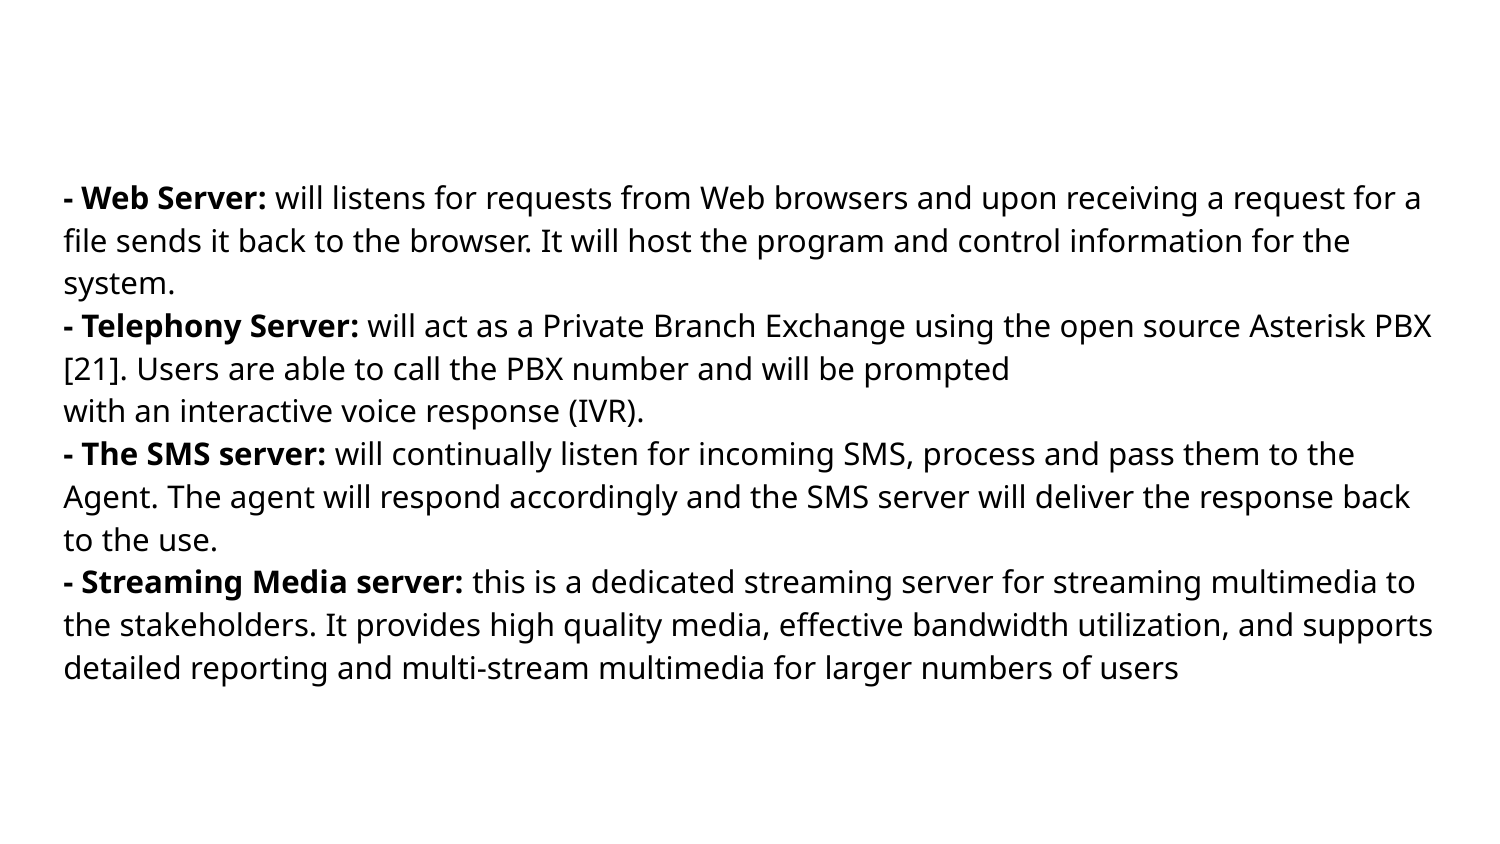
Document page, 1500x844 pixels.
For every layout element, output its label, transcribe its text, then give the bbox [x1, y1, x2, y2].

title - Web Server: will listens for requests from Web browsers and upon receiving a request for a file sends it back to the browser. It will host the program and control information for the system. - Telephony Server: will act as a Private Branch Exchange using the open source Asterisk PBX [21]. Users are able to call the PBX number and will be prompted with an interactive voice response (IVR). - The SMS server: will continually listen for incoming SMS, process and pass them to the Agent. The agent will respond accordingly and the SMS server will deliver the response back to the use. - Streaming Media server: this is a dedicated streaming server for streaming multimedia to the stakeholders. It provides high quality media, effective bandwidth utilization, and supports detailed reporting and multi-stream multimedia for larger numbers of users [48, 157, 1451, 844]
